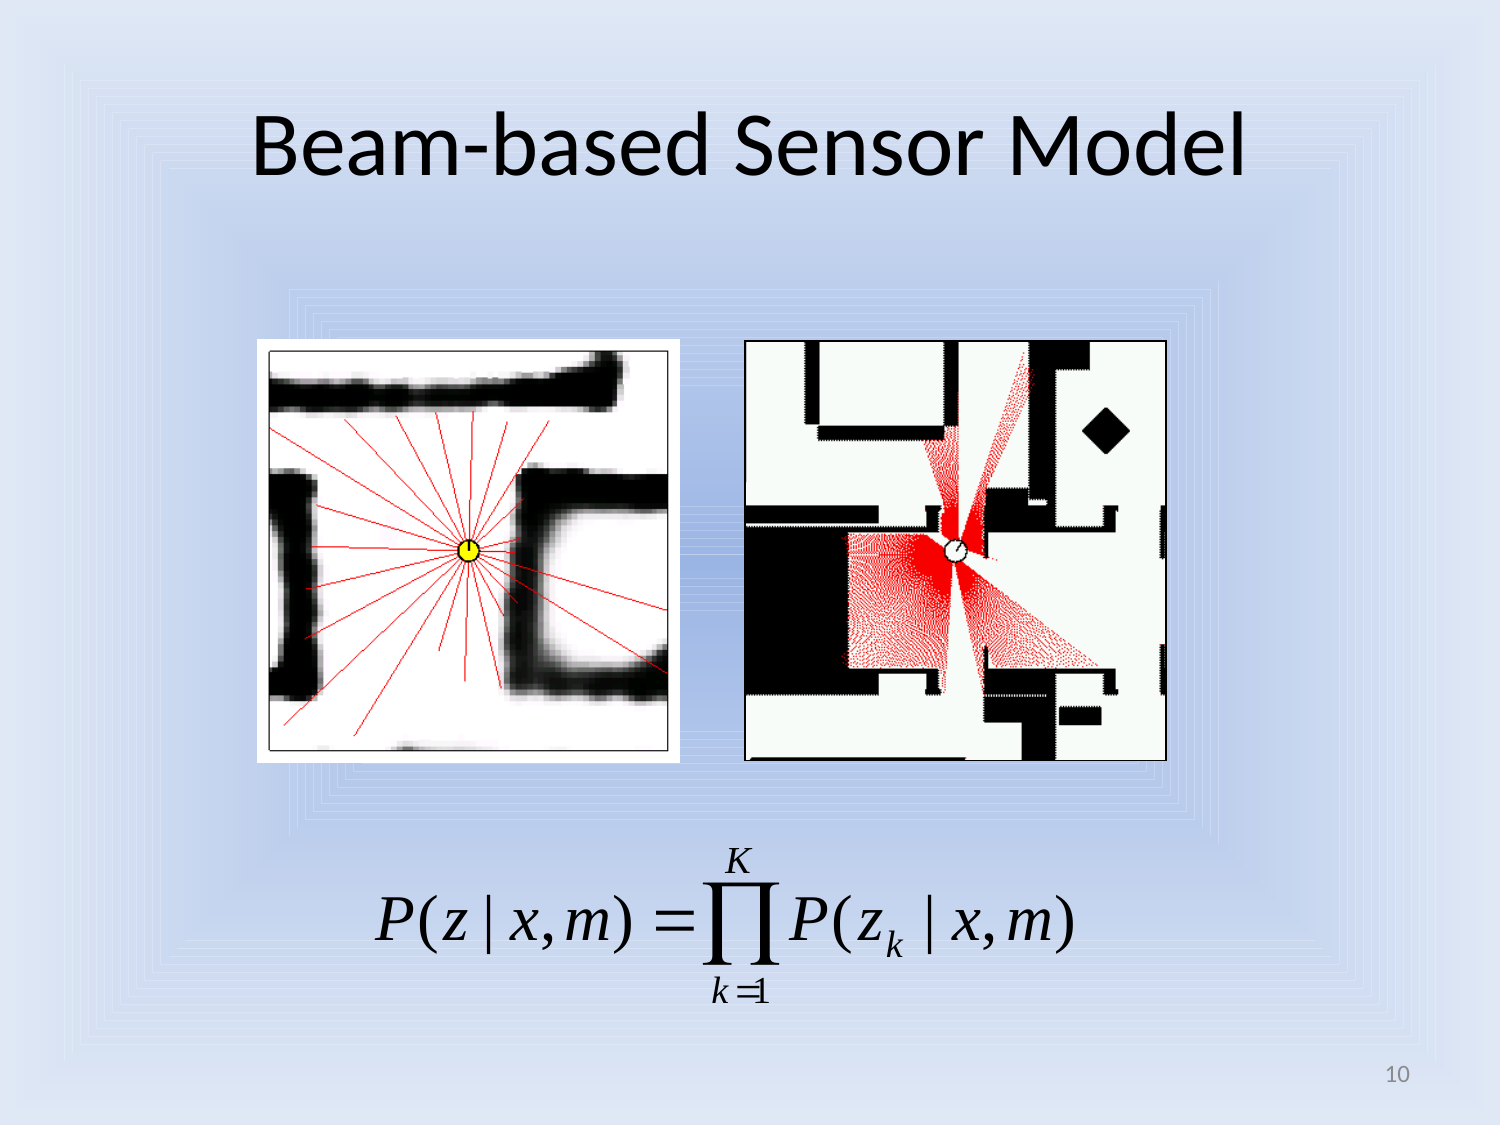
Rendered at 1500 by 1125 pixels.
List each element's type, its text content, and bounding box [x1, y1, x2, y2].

title Beam-based Sensor Model [75, 45, 1425, 233]
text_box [363, 831, 1088, 1018]
slide_number 10 [1074, 1042, 1425, 1103]
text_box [257, 339, 1166, 763]
